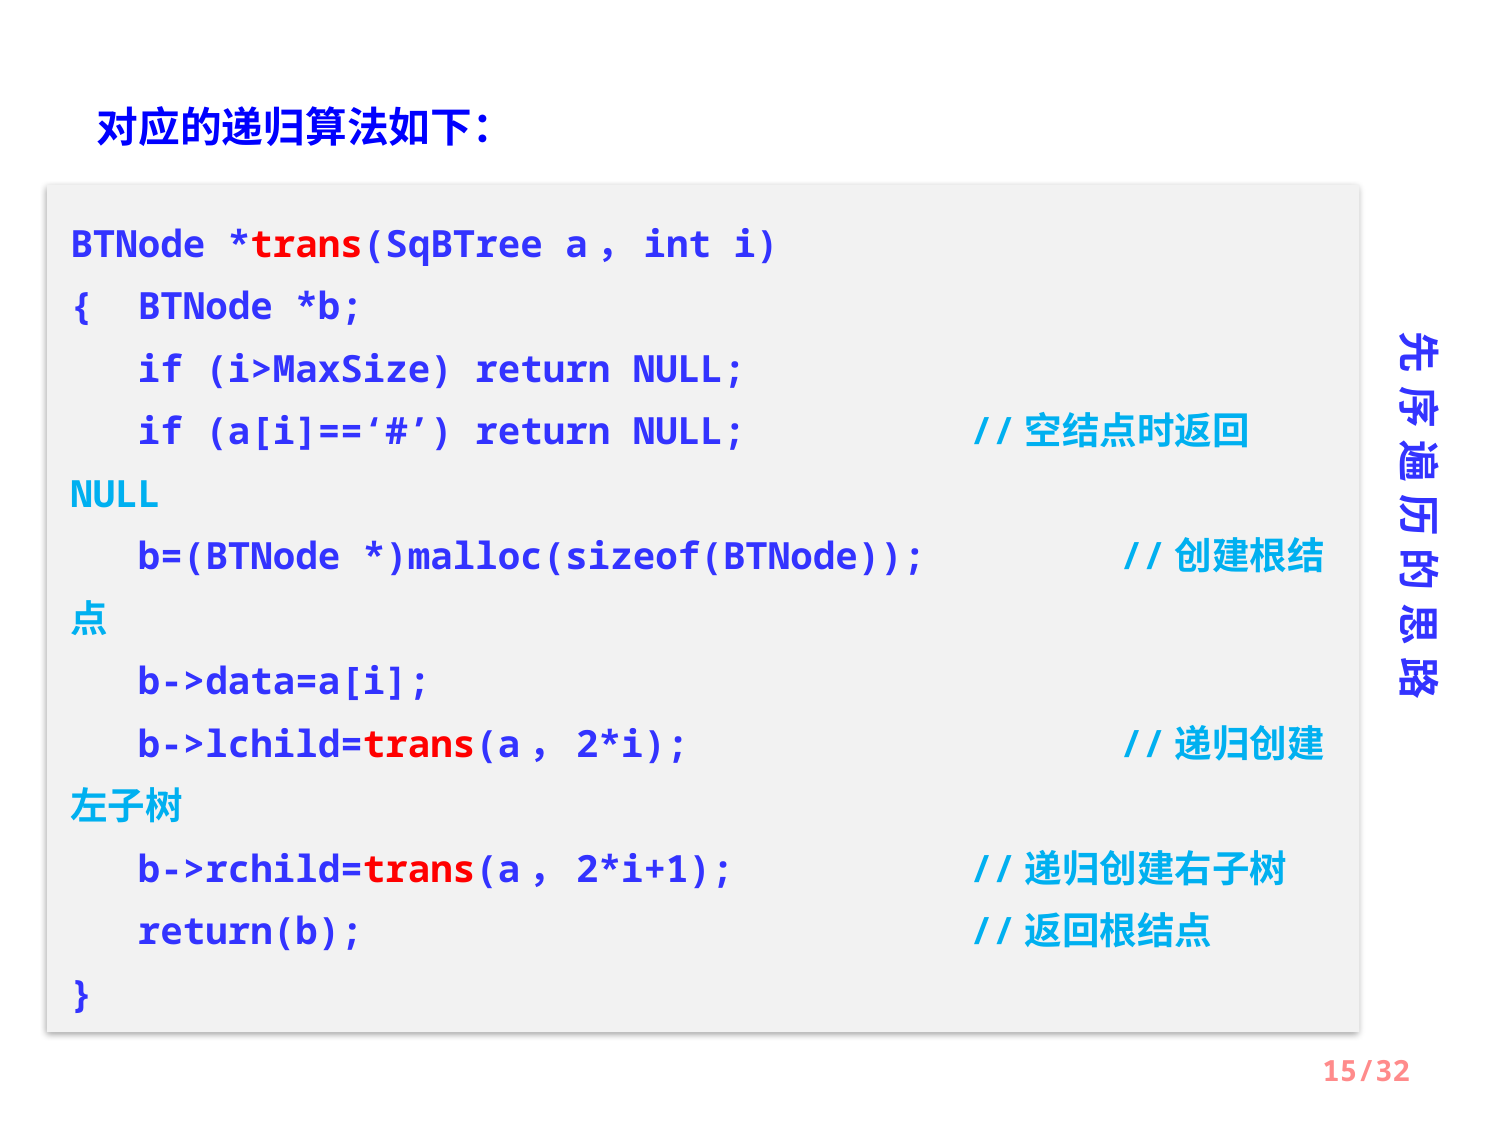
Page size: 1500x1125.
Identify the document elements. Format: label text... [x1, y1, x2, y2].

slide_number 15/32 [1074, 1042, 1425, 1103]
text_box BTNode *trans(SqBTree a，int i) { BTNode *b; if (i>MaxSize) return NULL; if (a[i]==‘#’) return NULL; //空结点时返回NULL b=(BTNode *)malloc(sizeof(BTNode)); //创建根结点 b->data=a[i]; b->lchild=trans(a，2*i); //递归创建左子树 b->rchild=trans(a，2*i+1); //递归创建右子树 return(b); //返回根结点 } [46, 184, 1360, 1033]
text_box 对应的递归算法如下： [81, 93, 551, 159]
text_box 先序遍历的思路 [1372, 304, 1453, 727]
